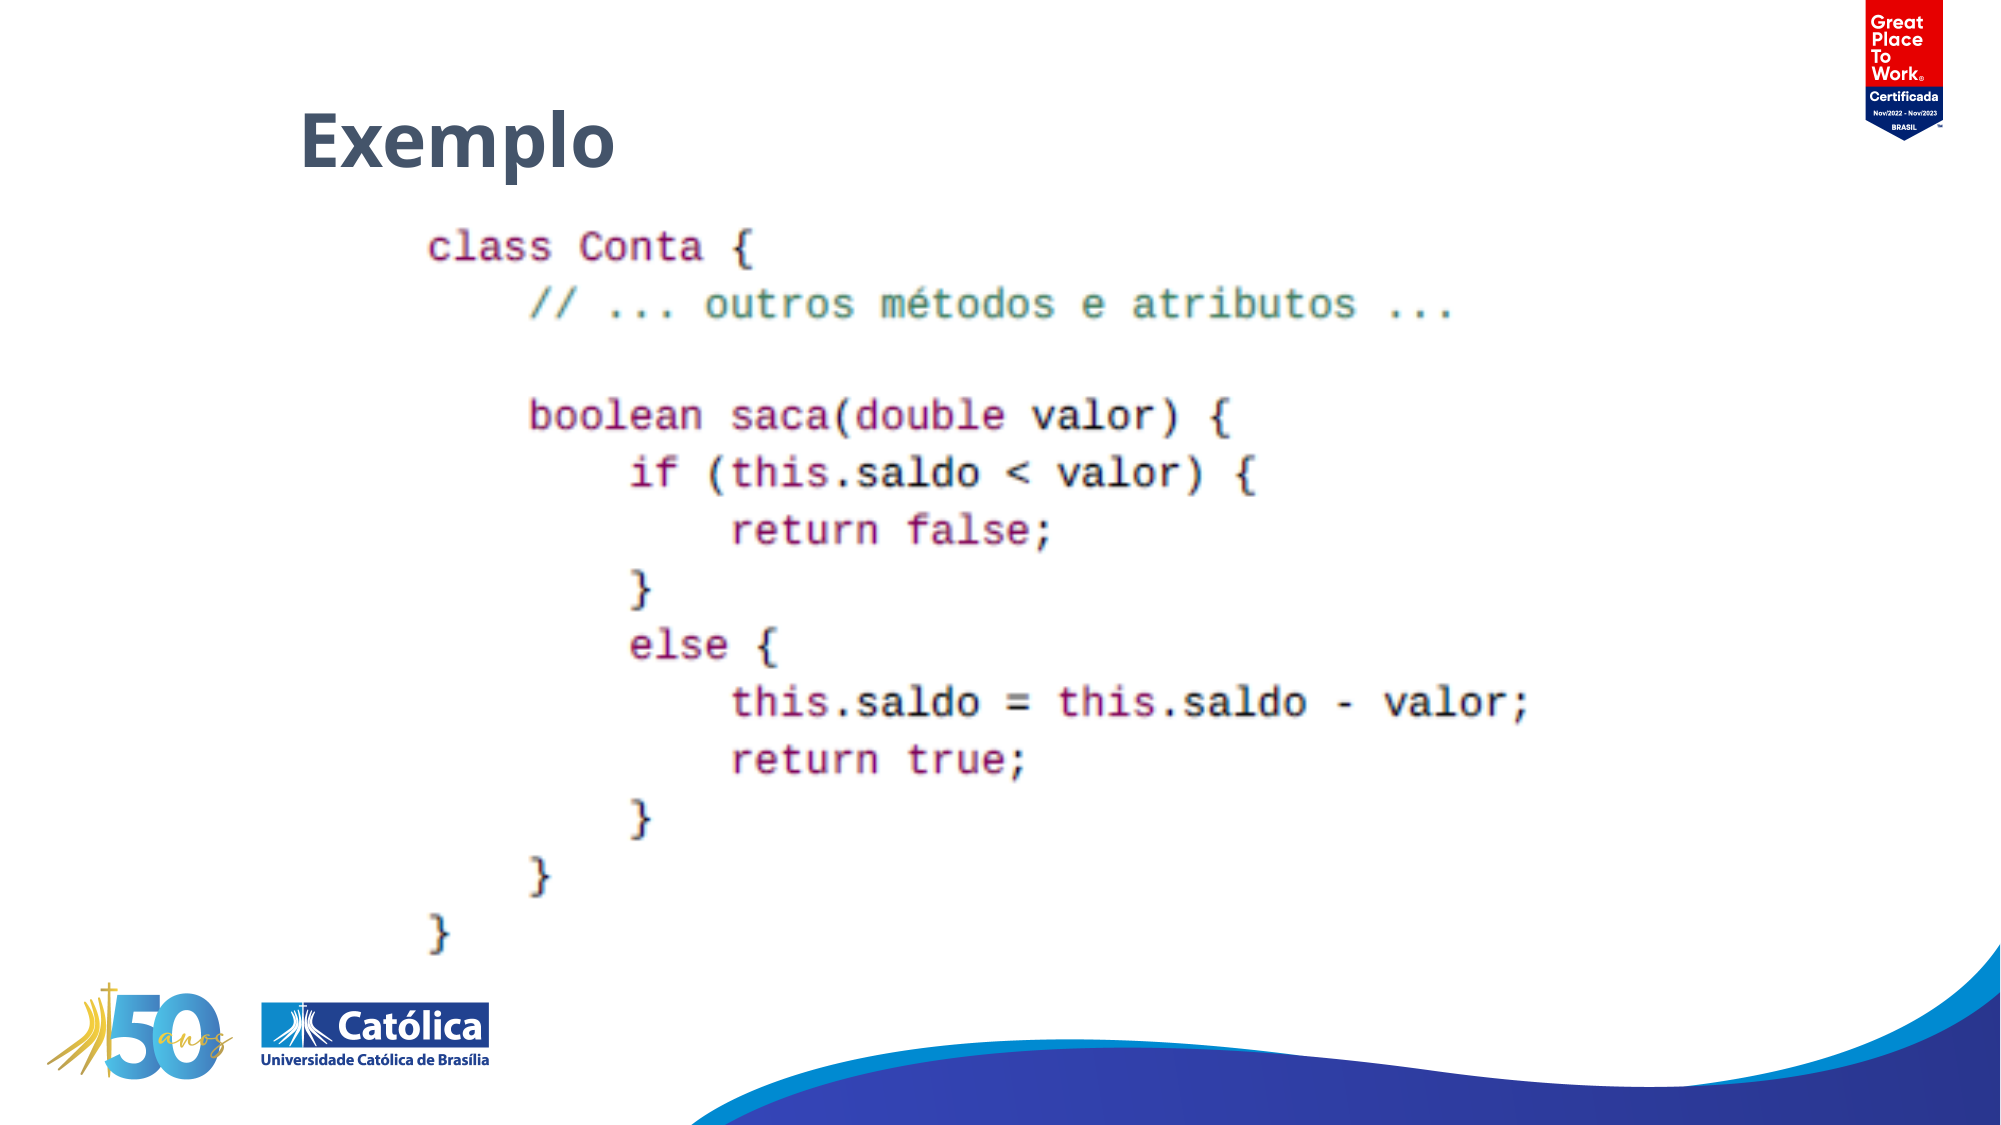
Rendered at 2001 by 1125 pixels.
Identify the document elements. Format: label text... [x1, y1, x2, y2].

title Exemplo [283, 79, 1634, 208]
picture [0, 0, 2001, 1125]
